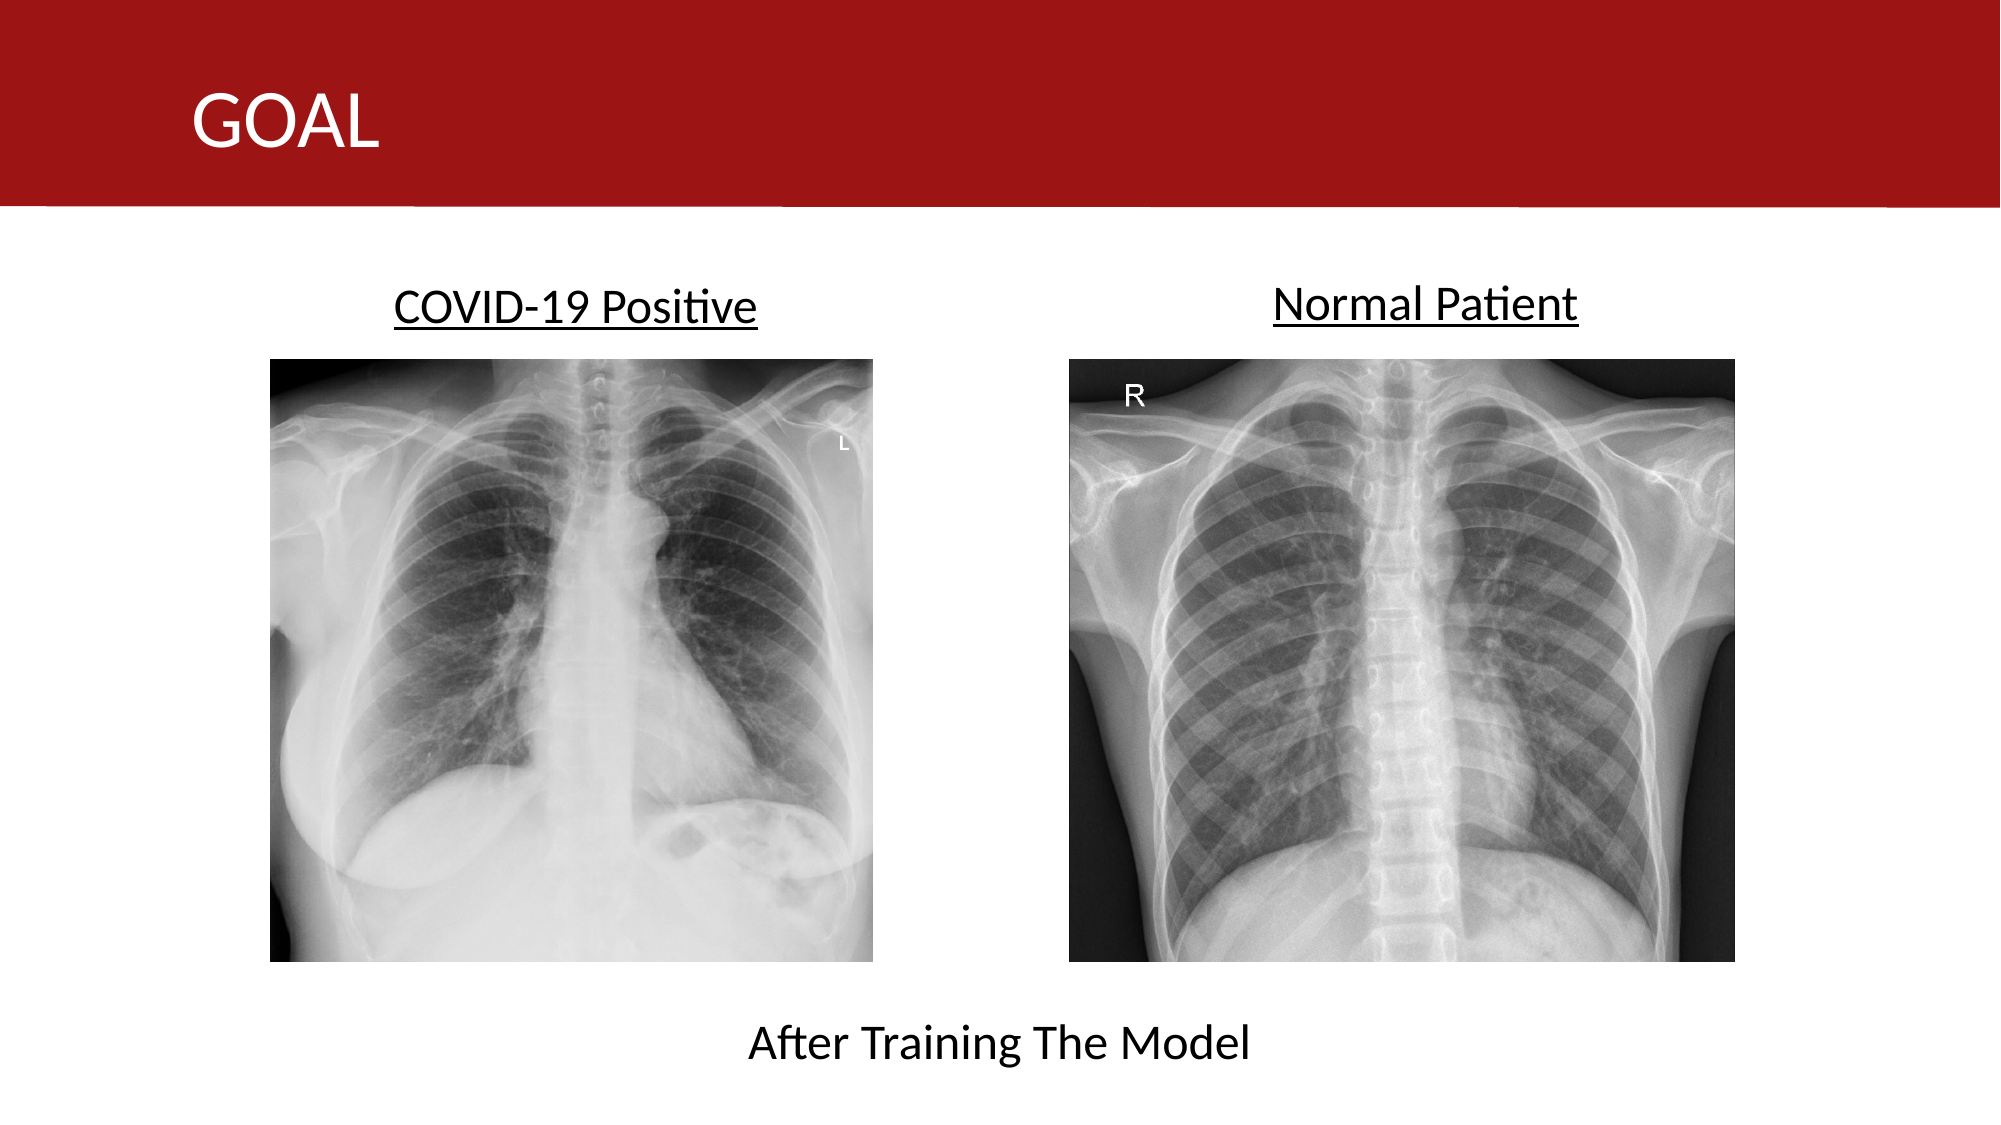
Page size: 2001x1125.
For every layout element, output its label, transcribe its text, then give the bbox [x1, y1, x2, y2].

picture [1069, 359, 1735, 962]
text_box GOAL [176, 103, 396, 172]
text_box GOAL [176, 57, 396, 101]
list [270, 359, 873, 962]
text_box After Training The Model [733, 1002, 1267, 1078]
text_box COVID-19 Positive [379, 266, 773, 341]
text_box Normal Patient [1257, 263, 1594, 339]
